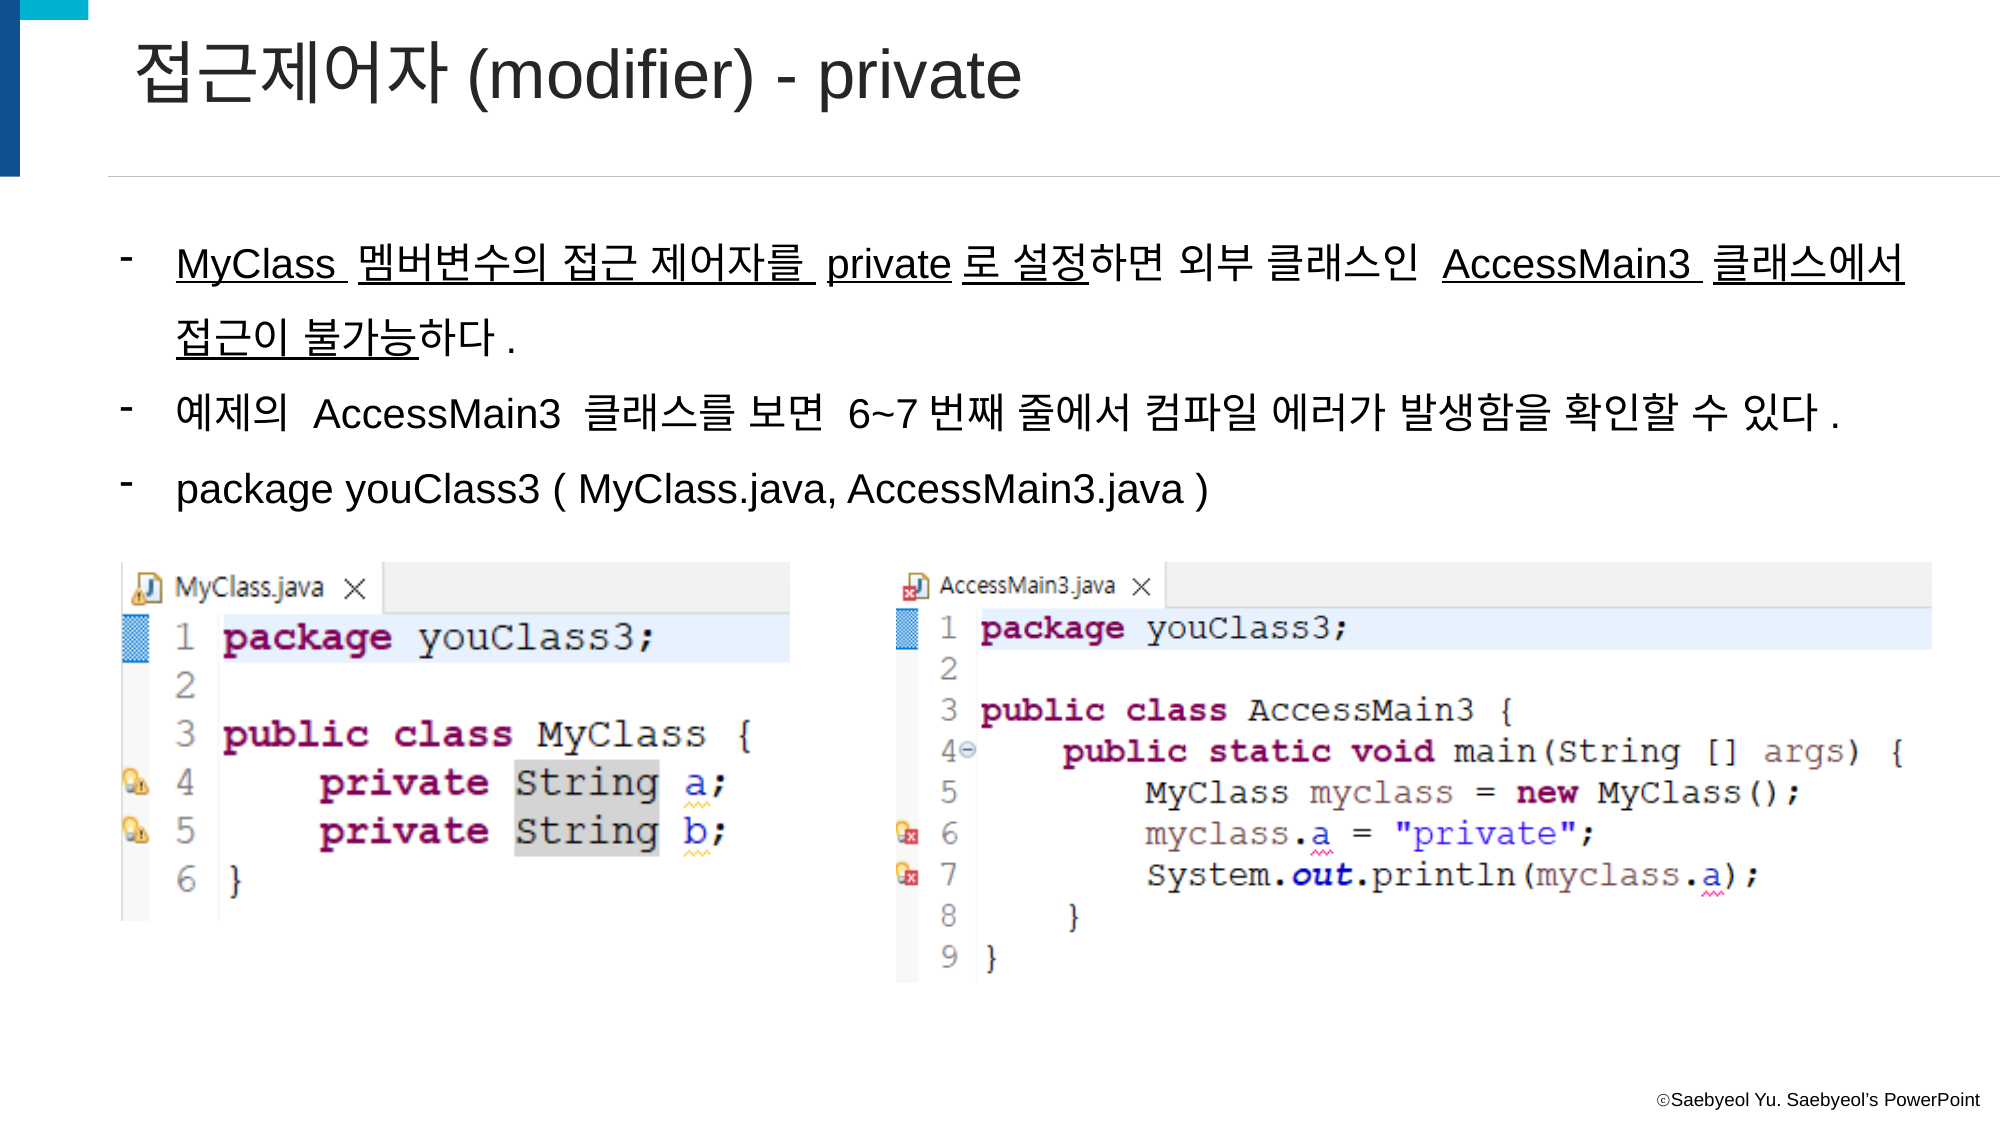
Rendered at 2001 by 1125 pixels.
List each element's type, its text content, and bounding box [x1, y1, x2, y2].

picture [896, 562, 1932, 983]
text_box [0, 0, 2000, 177]
text_box MyClass 멤버변수의 접근 제어자를 private로 설정하면 외부 클래스인 AccessMain3 클래스에서 접근이 불가능하다. 예제의 AccessMain3 클래스를 보면 6~7번째 줄에서 컴파일 에러가 발생함을 확인할 수 있다. package youClass3 ( MyClass.java, AccessMain3.java ) [104, 204, 1929, 520]
picture [121, 562, 790, 921]
